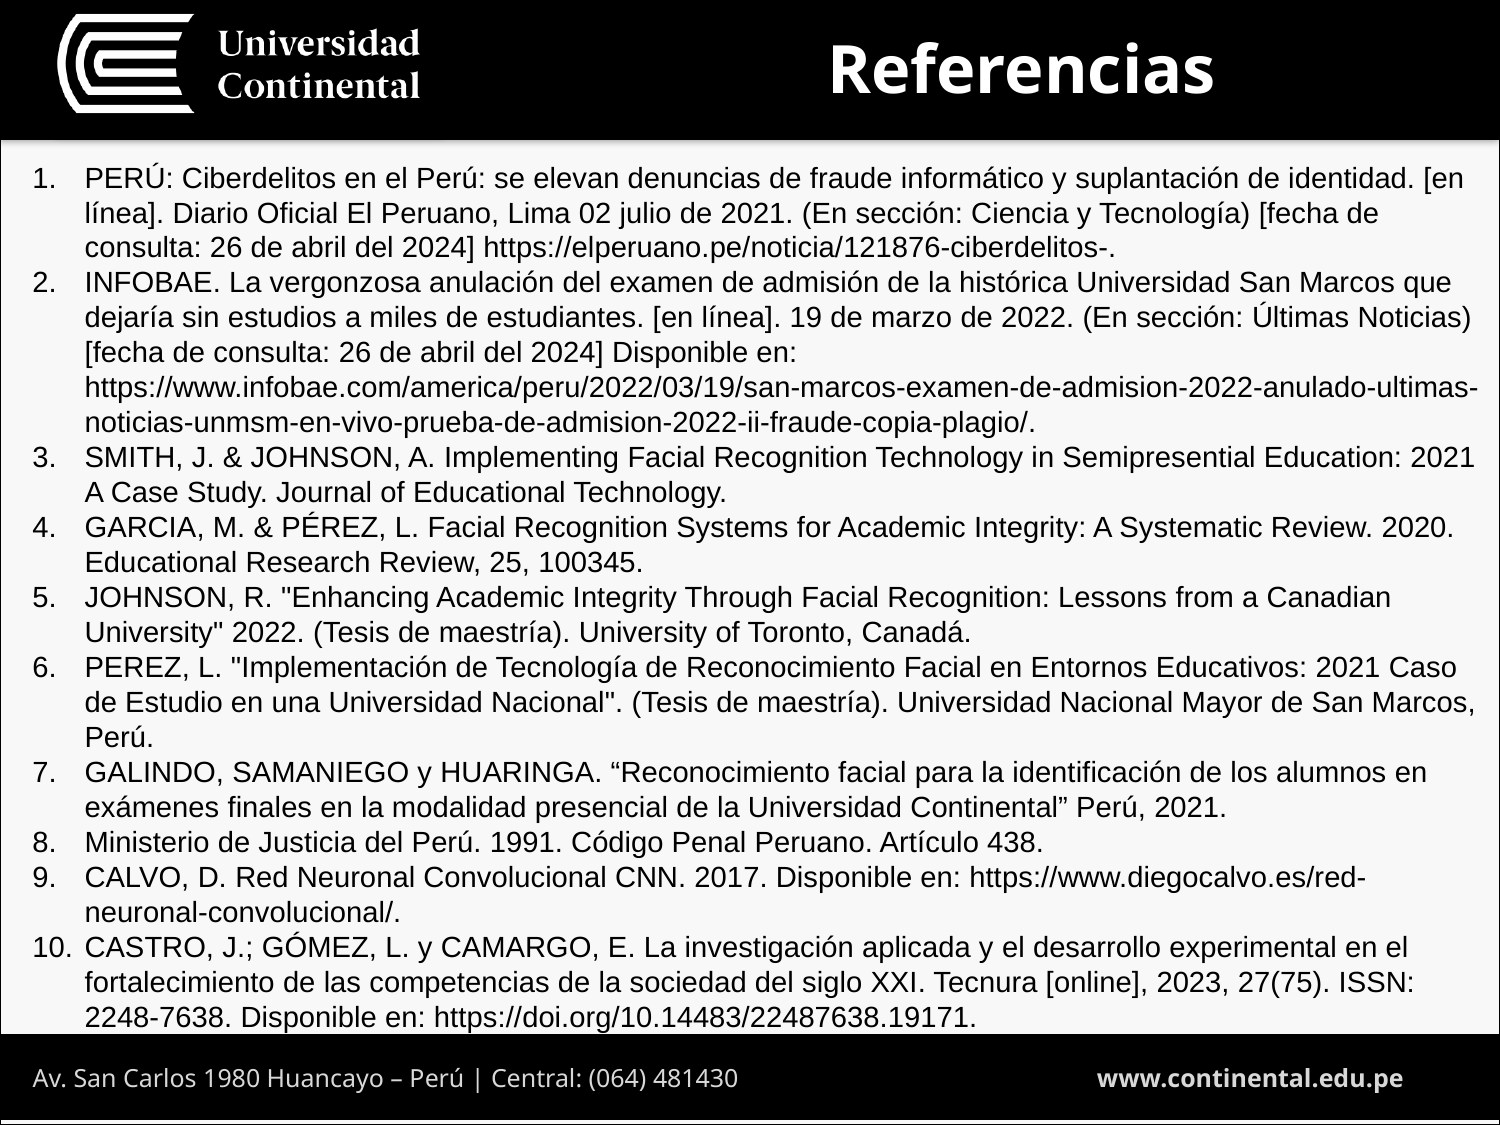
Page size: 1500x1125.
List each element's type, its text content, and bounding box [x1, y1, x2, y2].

text_box PERÚ: Ciberdelitos en el Perú: se elevan denuncias de fraude informático y suplantación de identidad. [en línea]. Diario Oficial El Peruano, Lima 02 julio de 2021. (En sección: Ciencia y Tecnología) [fecha de consulta: 26 de abril del 2024] https://elperuano.pe/noticia/121876-ciberdelitos-. INFOBAE. La vergonzosa anulación del examen de admisión de la histórica Universidad San Marcos que dejaría sin estudios a miles de estudiantes. [en línea]. 19 de marzo de 2022. (En sección: Últimas Noticias) [fecha de consulta: 26 de abril del 2024] Disponible en: https://www.infobae.com/america/peru/2022/03/19/san-marcos-examen-de-admision-2022-anulado-ultimas-noticias-unmsm-en-vivo-prueba-de-admision-2022-ii-fraude-copia-plagio/. SMITH, J. & JOHNSON, A. Implementing Facial Recognition Technology in Semipresential Education: 2021 A Case Study. Journal of Educational Technology. GARCIA, M. & PÉREZ, L. Facial Recognition Systems for Academic Integrity: A Systematic Review. 2020. Educational Research Review, 25, 100345. JOHNSON, R. "Enhancing Academic Integrity Through Facial Recognition: Lessons from a Canadian University" 2022. (Tesis de maestría). University of Toronto, Canadá. PEREZ, L. "Implementación de Tecnología de Reconocimiento Facial en Entornos Educativos: 2021 Caso de Estudio en una Universidad Nacional". (Tesis de maestría). Universidad Nacional Mayor de San Marcos, Perú. GALINDO, SAMANIEGO y HUARINGA. “Reconocimiento facial para la identificación de los alumnos en exámenes finales en la modalidad presencial de la Universidad Continental” Perú, 2021. Ministerio de Justicia del Perú. 1991. Código Penal Peruano. Artículo 438. CALVO, D. Red Neuronal Convolucional CNN. 2017. Disponible en: https://www.diegocalvo.es/red-neuronal-convolucional/. CASTRO, J.; GÓMEZ, L. y CAMARGO, E. La investigación aplicada y el desarrollo experimental en el fortalecimiento de las competencias de la sociedad del siglo XXI. Tecnura [online], 2023, 27(75). ISSN: 2248-7638. Disponible en: https://doi.org/10.14483/22487638.19171. [0, 143, 1500, 1048]
picture [57, 7, 443, 133]
text_box Referencias [513, 19, 1500, 114]
